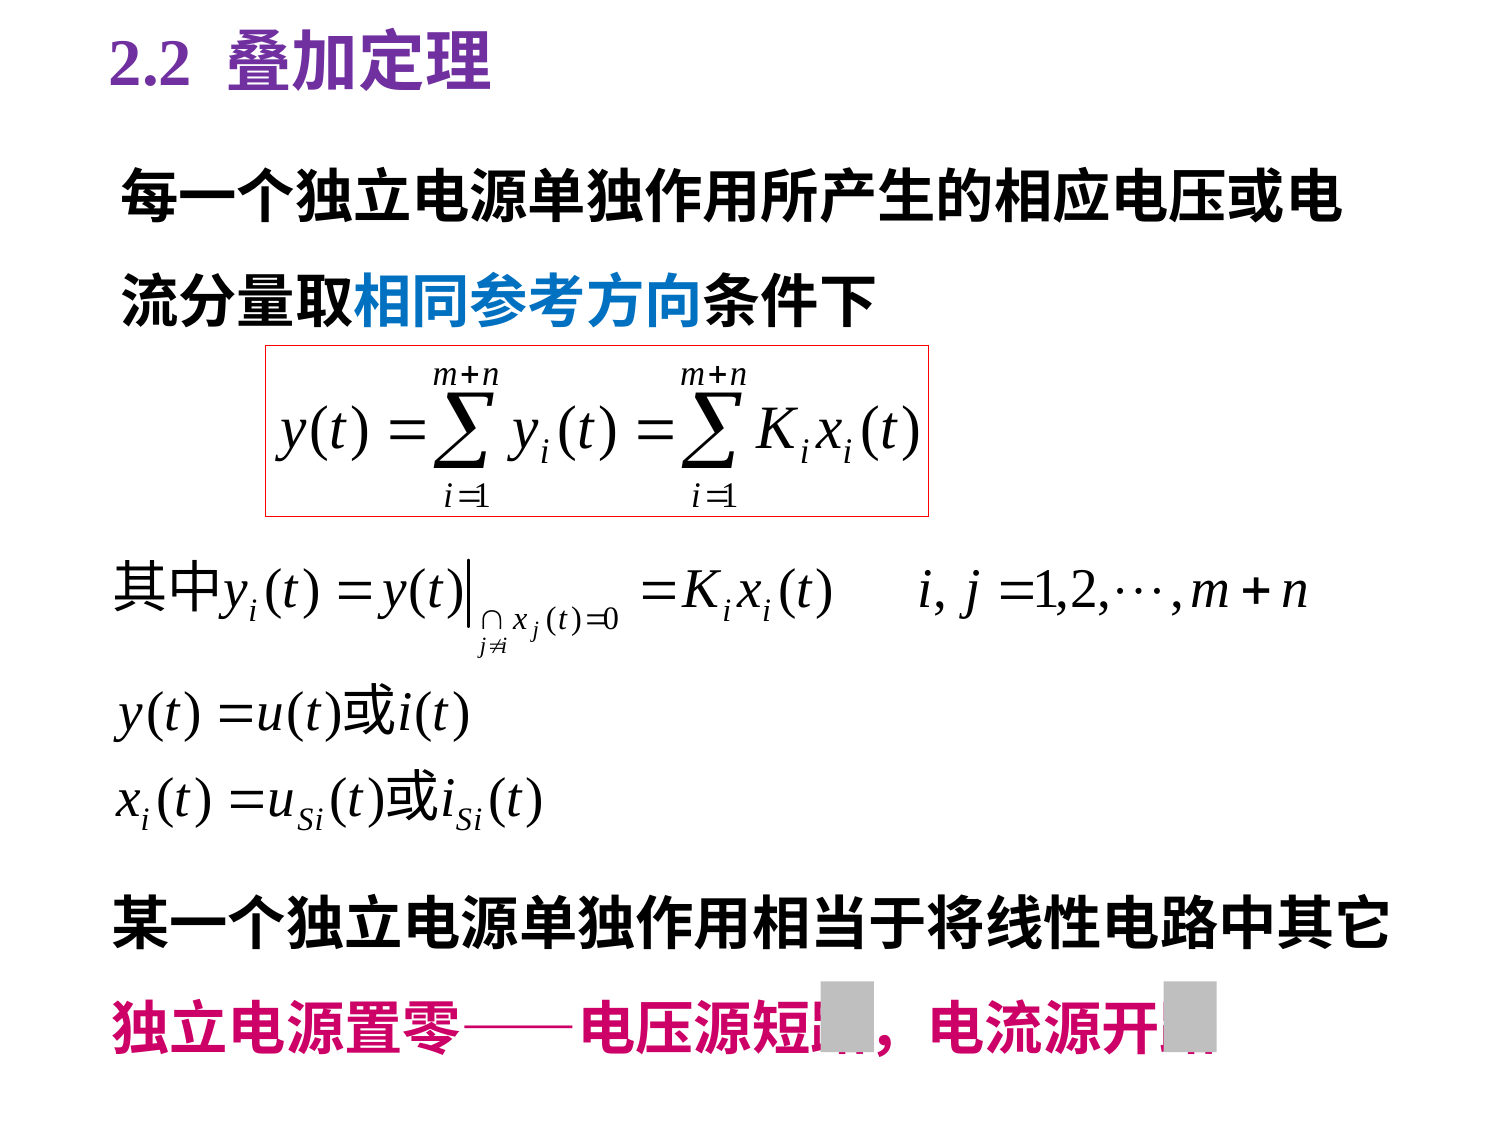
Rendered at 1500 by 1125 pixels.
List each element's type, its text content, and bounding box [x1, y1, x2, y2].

text_box 每一个独立电源单独作用所产生的相应电压或电流分量取相同参考方向条件下 [105, 117, 1408, 342]
text_box [1163, 981, 1217, 1053]
text_box [820, 981, 874, 1053]
text_box 2.2 叠加定理 [93, 0, 901, 153]
text_box 某一个独立电源单独作用相当于将线性电路中其它独立电源置零——电压源短路，电流源开路 [96, 844, 1408, 1069]
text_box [265, 345, 929, 517]
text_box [105, 548, 1317, 840]
